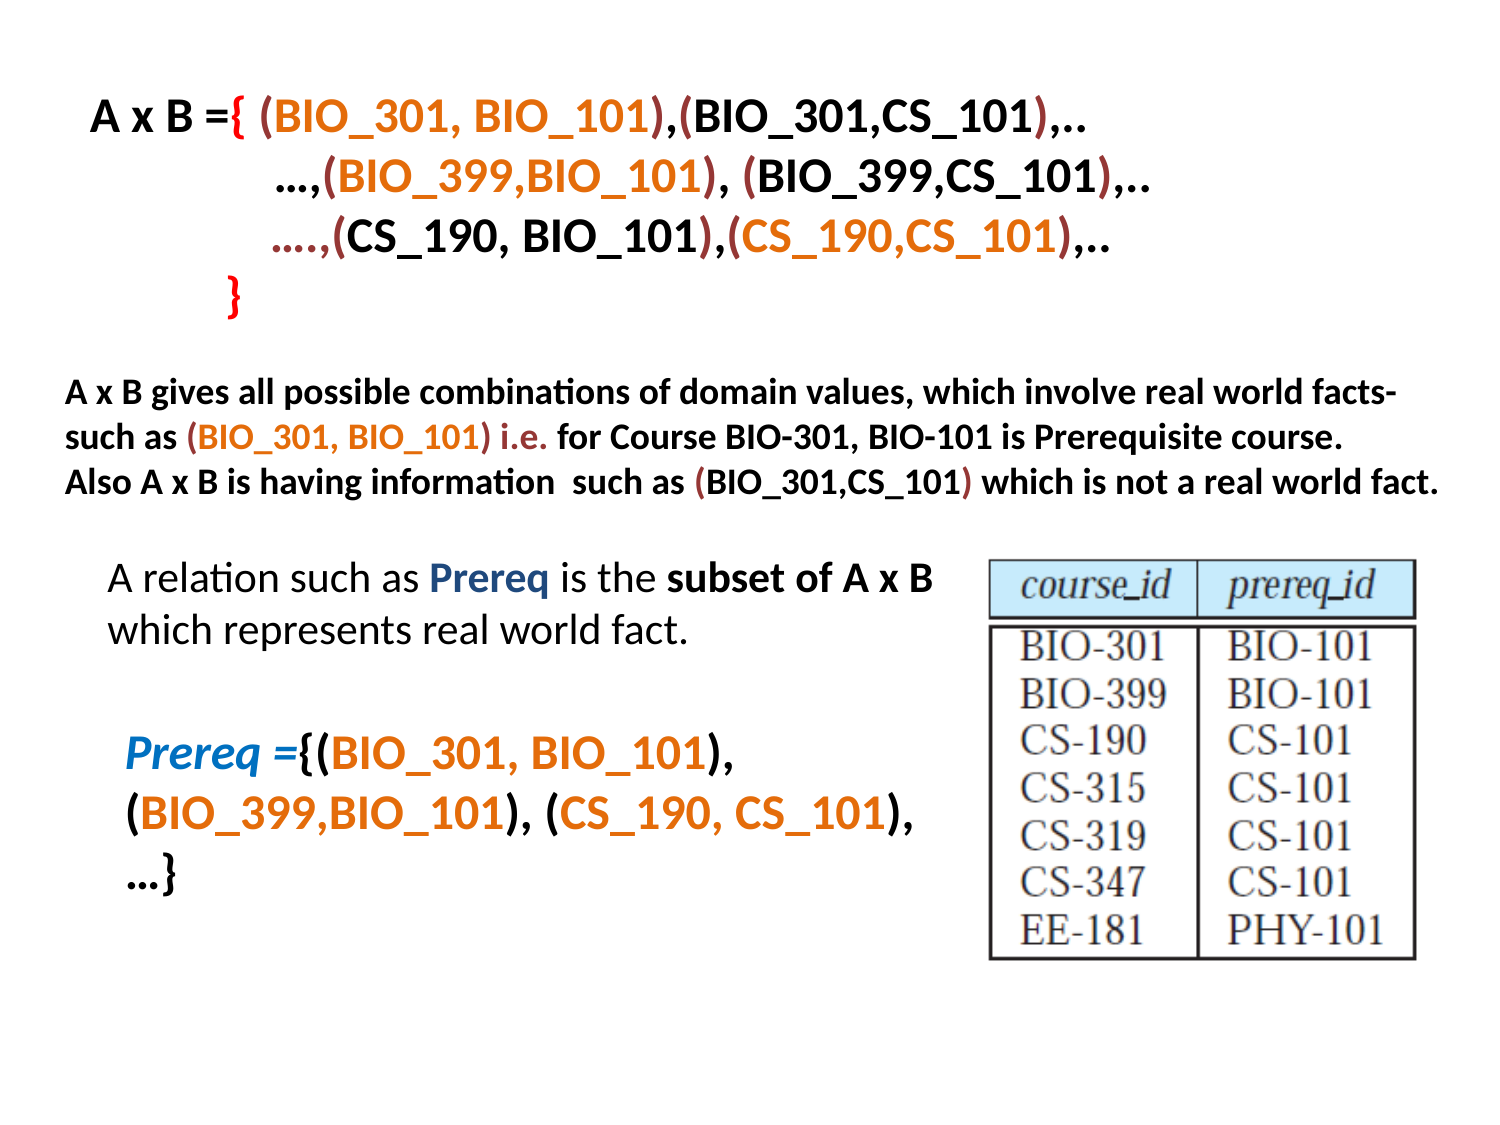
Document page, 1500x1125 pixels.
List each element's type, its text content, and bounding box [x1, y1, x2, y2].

text_box Prereq ={(BIO_301, BIO_101), (BIO_399,BIO_101), (CS_190, CS_101),…} [34, 712, 960, 908]
picture [974, 549, 1431, 976]
text_box A relation such as Prereq is the subset of A x B which represents real world fact. [92, 541, 959, 661]
text_box A x B ={ (BIO_301, BIO_101),(BIO_301,CS_101),.. …,(BIO_399,BIO_101), (BIO_399,CS_101),.. ….,(CS_190, BIO_101),(CS_190,CS_101),.. } [74, 74, 1430, 330]
text_box A x B gives all possible combinations of domain values, which involve real world facts- such as (BIO_301, BIO_101) i.e. for Course BIO-301, BIO-101 is Prerequisite course. Also A x B is having information such as (BIO_301,CS_101) which is not a real world fact. [49, 359, 1455, 509]
